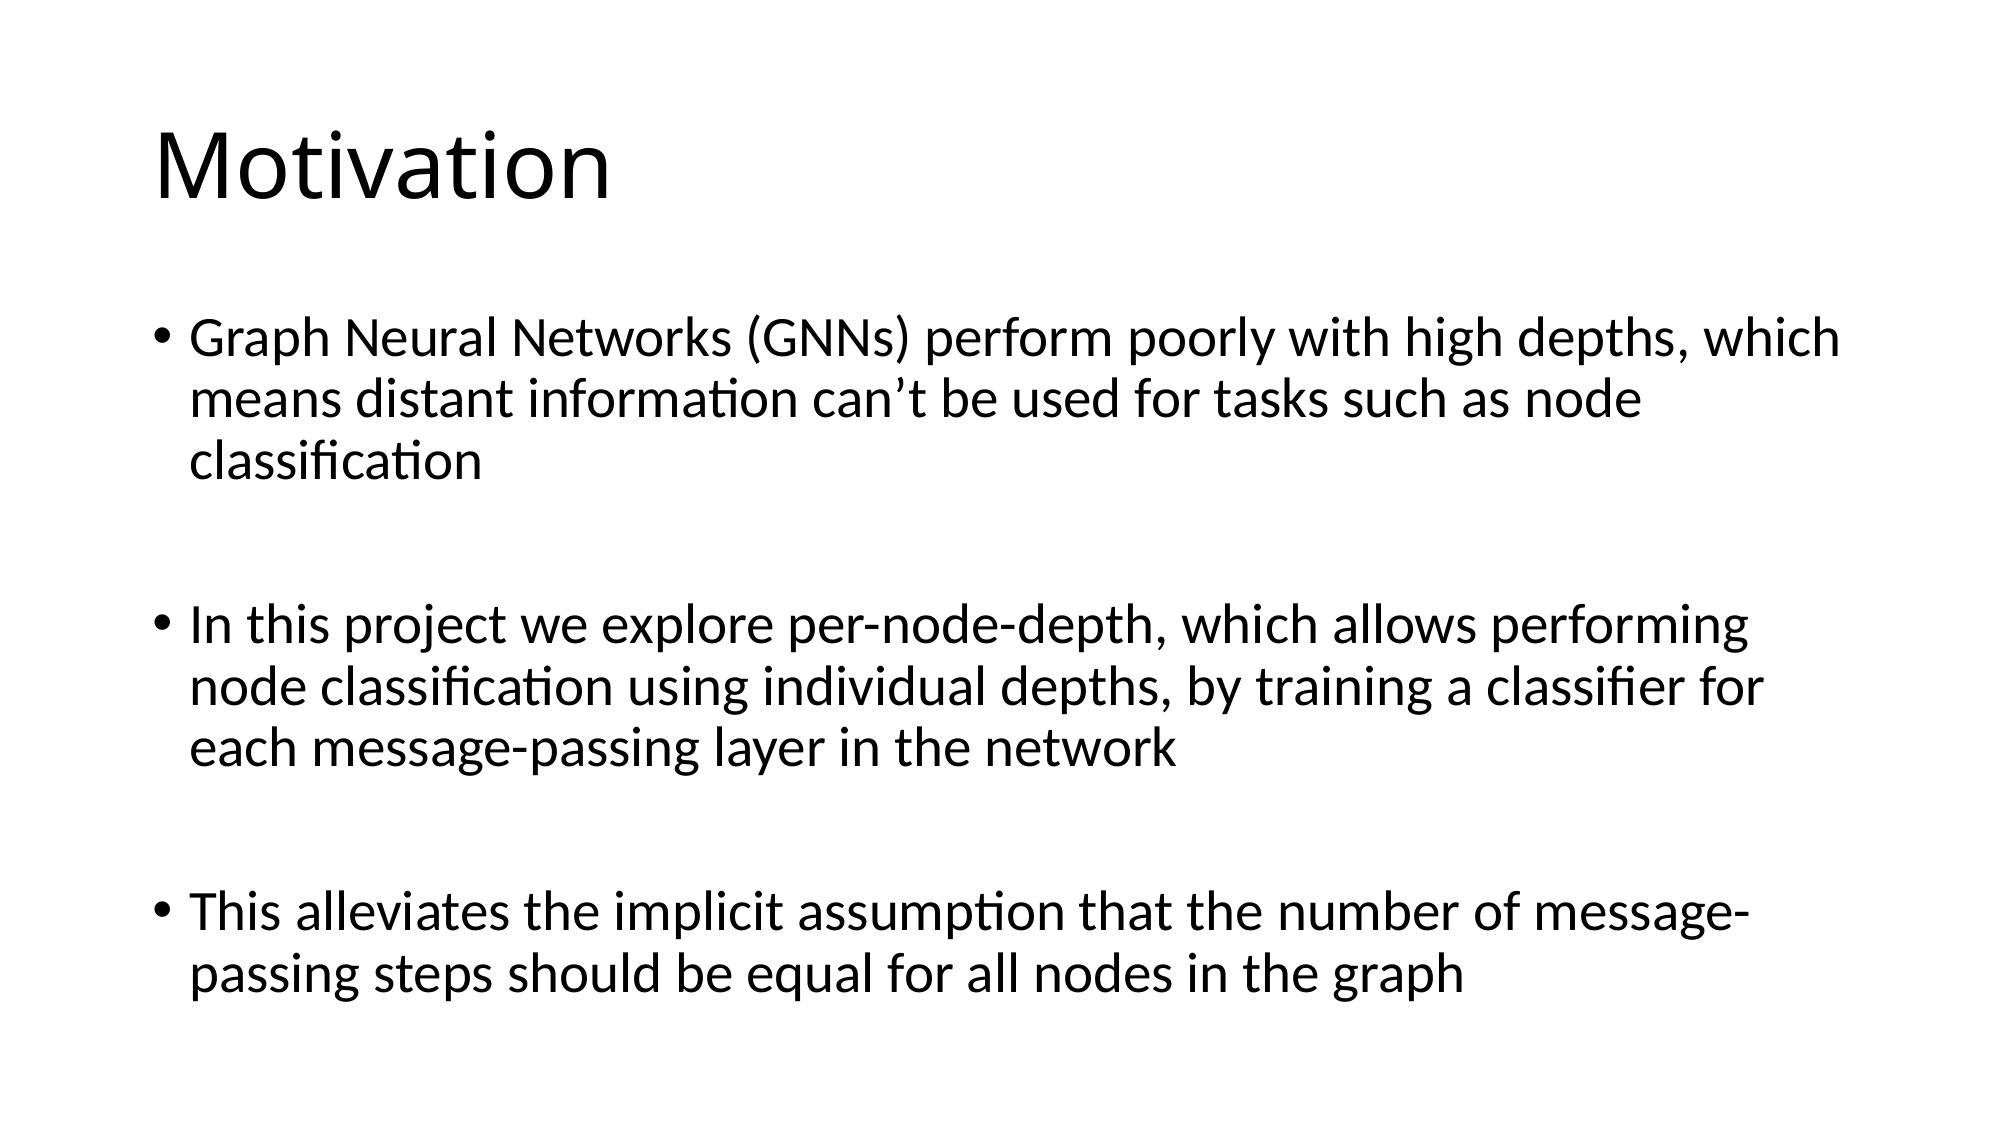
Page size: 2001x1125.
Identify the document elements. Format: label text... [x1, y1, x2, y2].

list Graph Neural Networks (GNNs) perform poorly with high depths, which means distant information can’t be used for tasks such as node classification In this project we explore per-node-depth, which allows performing node classification using individual depths, by training a classifier for each message-passing layer in the network This alleviates the implicit assumption that the number of message-passing steps should be equal for all nodes in the graph [137, 299, 1863, 1014]
title Motivation [137, 59, 1863, 278]
